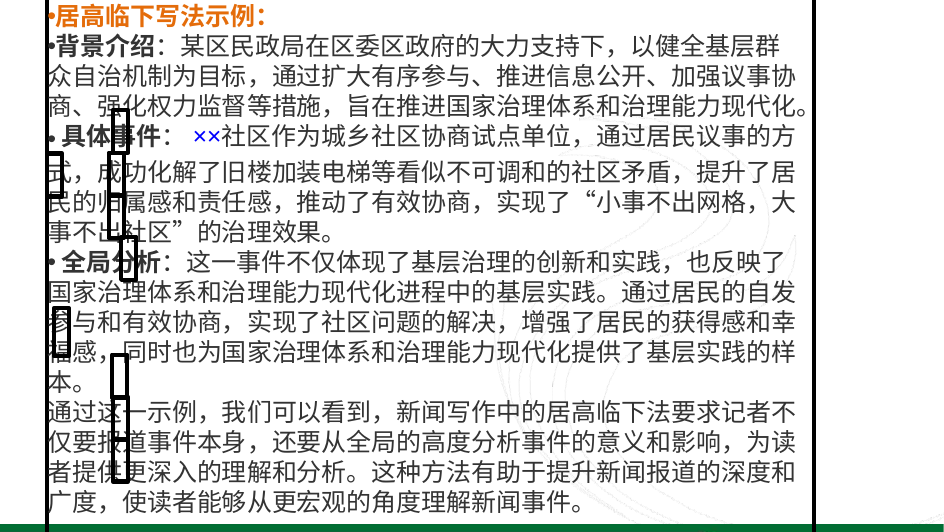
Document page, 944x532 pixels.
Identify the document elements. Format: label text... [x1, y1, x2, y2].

text_box [111, 395, 130, 437]
picture [0, 105, 944, 532]
text_box [107, 193, 126, 240]
text_box 居高临下写法示例： 背景介绍‌：某区民政局在区委区政府的大力支持下，以健全基层群众自治机制为目标，通过扩大有序参与、推进信息公开、加强议事协商、强化权力监督等措施，旨在推进国家治理体系和治理能力现代化。 ‌具体事件‌：××社区作为城乡社区协商试点单位，通过居民议事的方式，成功化解了旧楼加装电梯等看似不可调和的社区矛盾，提升了居民的归属感和责任感，推动了有效协商，实现了“小事不出网格，大事不出社区”的治理效果。 ‌全局分析‌：这一事件不仅体现了基层治理的创新和实践，也反映了国家治理体系和治理能力现代化进程中的基层实践。通过居民的自发参与和有效协商，实现了社区问题的解决，增强了居民的获得感和幸福感，同时也为国家治理体系和治理能力现代化提供了基层实践的样本。 通过这一示例，我们可以看到，新闻写作中的居高临下法要求记者不仅要报道事件本身，还要从全局的高度分析事件的意义和影响，为读者提供更深入的理解和分析。这种方法有助于提升新闻报道的深度和广度，使读者能够从更宏观的角度理解新闻事件‌。 [45, 0, 816, 520]
text_box [111, 108, 130, 155]
text_box [111, 437, 130, 484]
text_box [110, 353, 129, 400]
text_box [107, 151, 126, 193]
text_box [119, 235, 138, 282]
text_box [52, 306, 71, 358]
text_box [45, 151, 64, 199]
